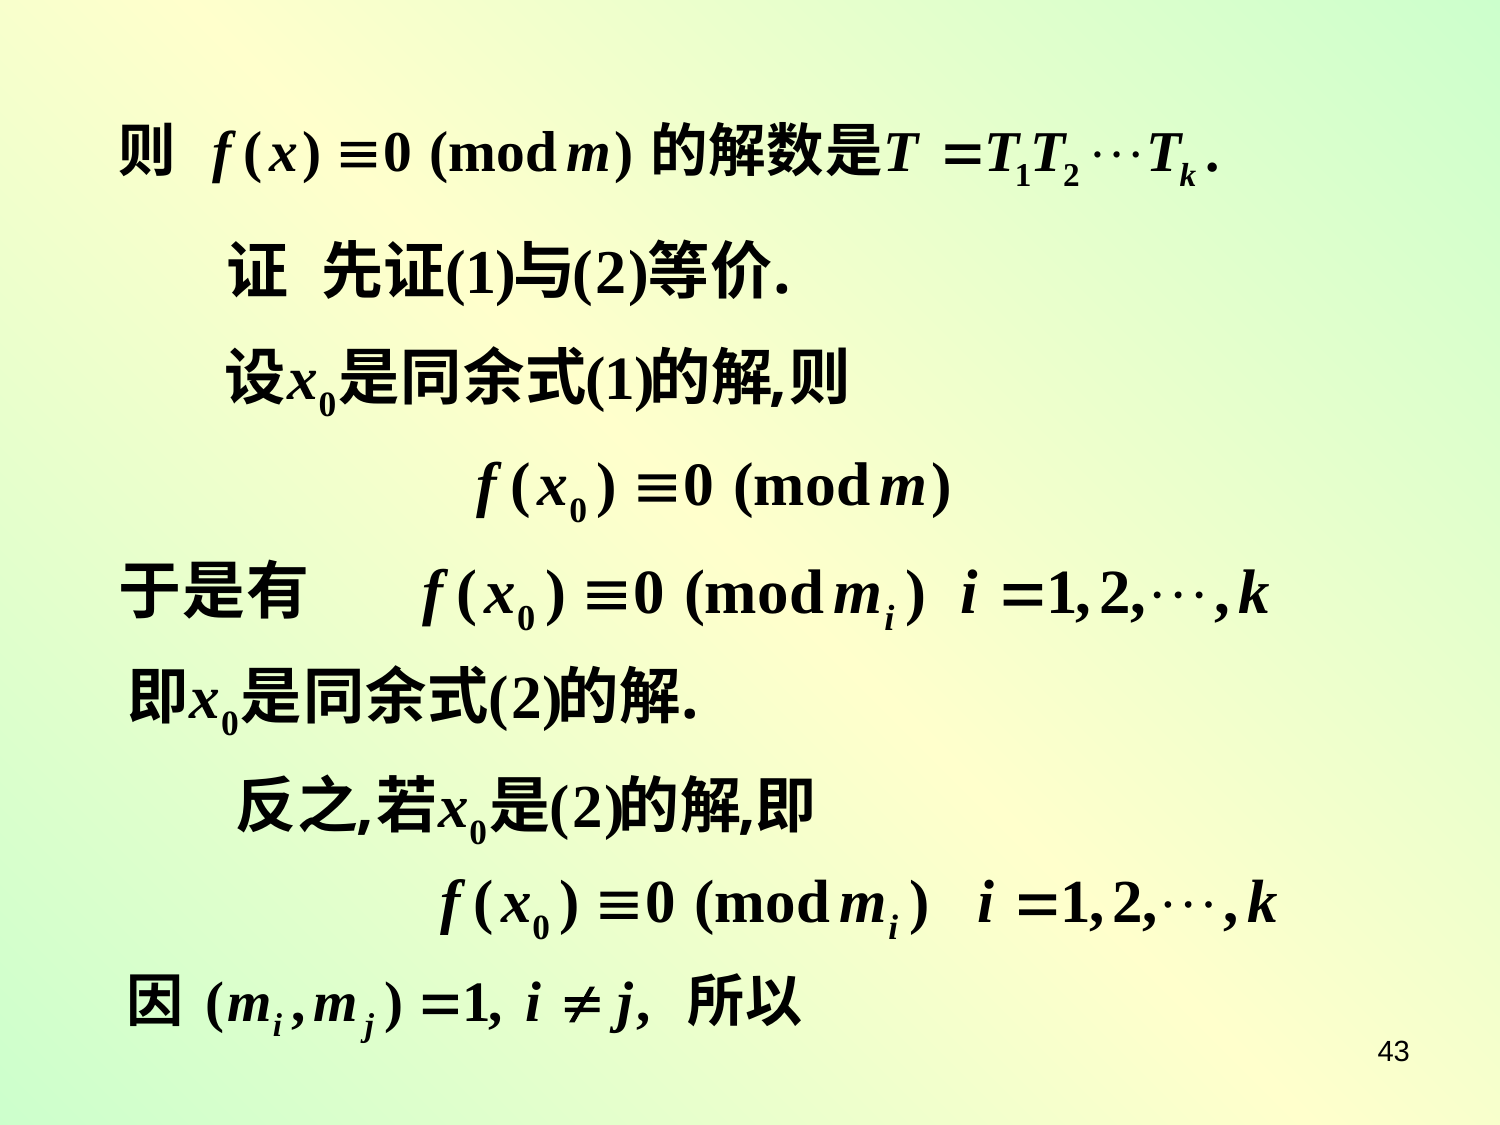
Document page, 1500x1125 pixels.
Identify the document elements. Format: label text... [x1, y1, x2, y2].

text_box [123, 963, 810, 1055]
slide_number 43 [1074, 1024, 1425, 1103]
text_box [112, 550, 1286, 645]
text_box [230, 763, 1292, 952]
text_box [123, 657, 707, 750]
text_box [454, 444, 963, 537]
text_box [218, 231, 798, 320]
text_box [112, 113, 1229, 200]
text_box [218, 337, 889, 431]
